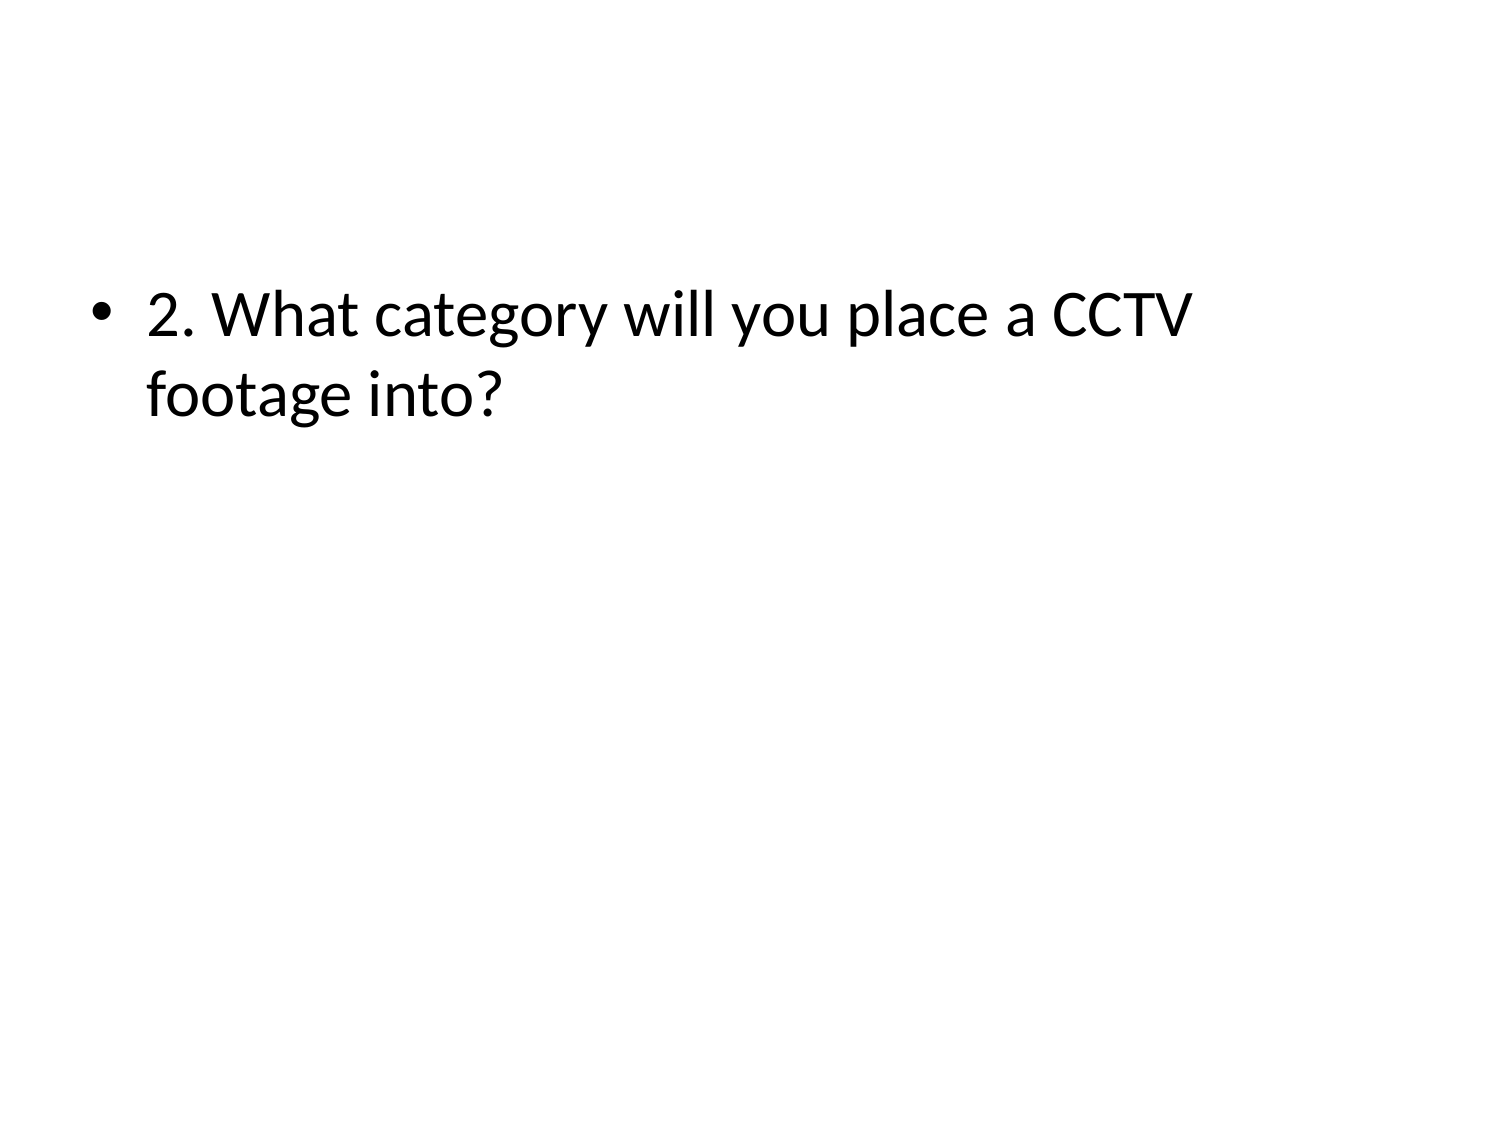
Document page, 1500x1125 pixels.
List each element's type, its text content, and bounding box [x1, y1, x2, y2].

list 2. What category will you place a CCTV footage into? [75, 262, 1425, 1005]
